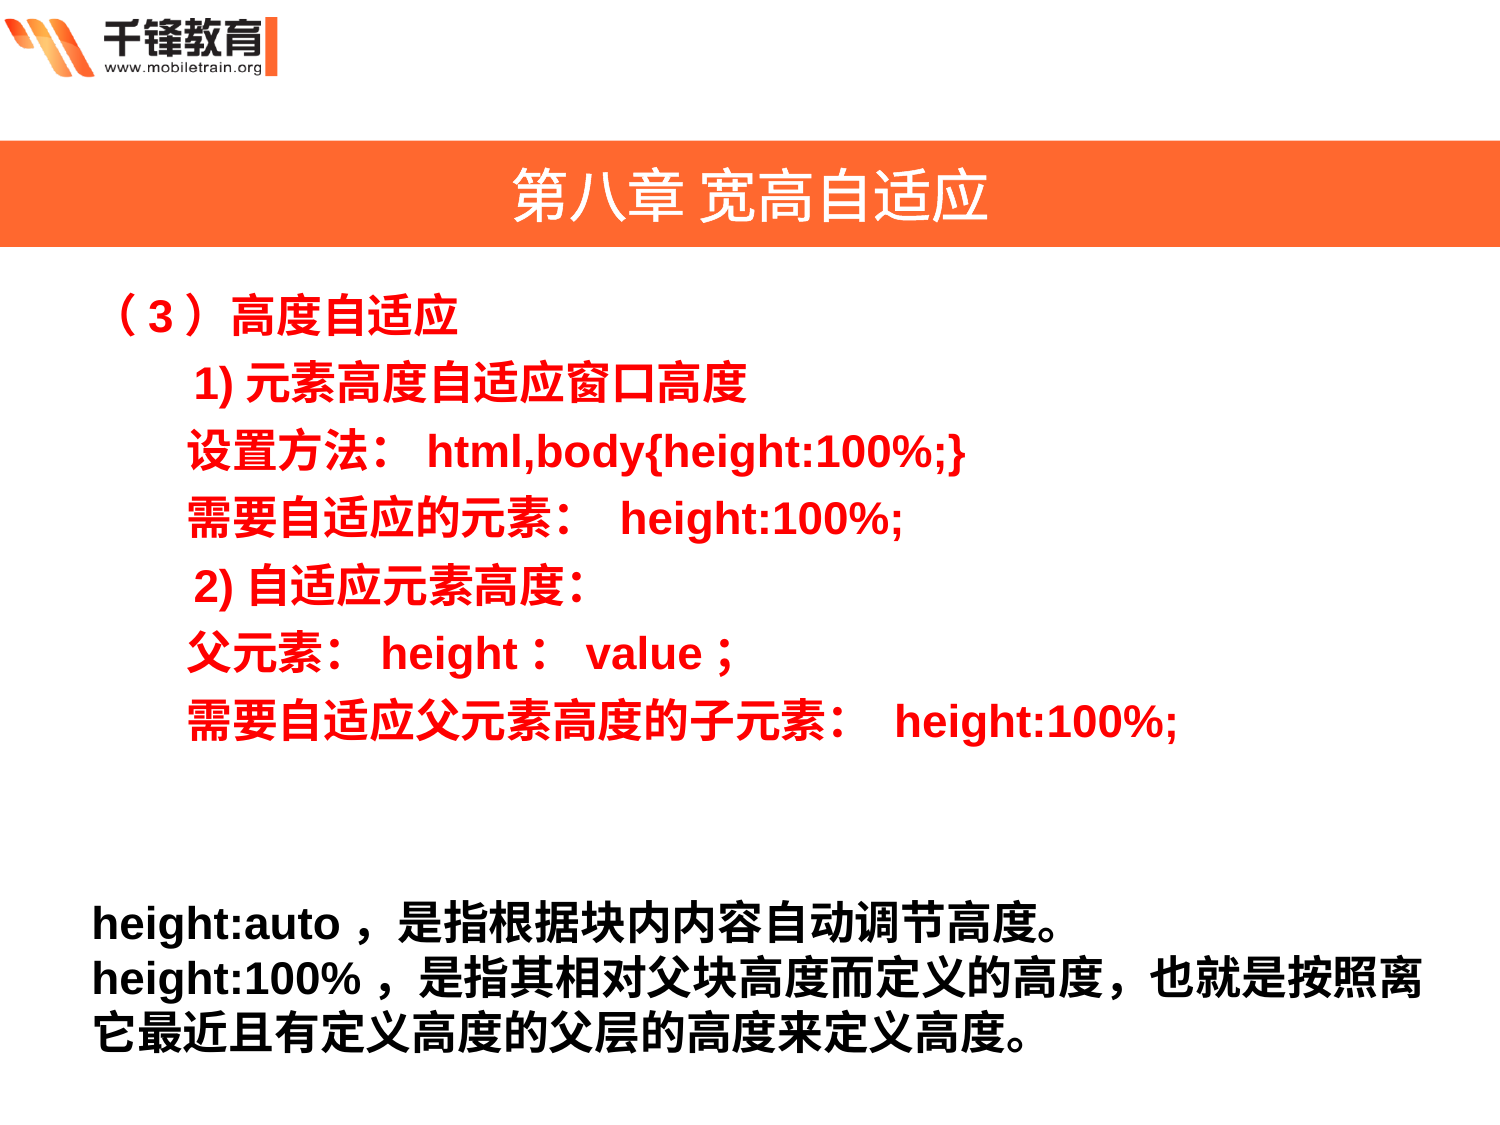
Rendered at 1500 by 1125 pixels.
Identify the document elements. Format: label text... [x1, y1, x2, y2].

text_box （3）高度自适应 1)元素高度自适应窗口高度 设置方法：html,body{height:100%;} 需要自适应的元素： height:100%; 2)自适应元素高度： 父元素：height：value； 需要自适应父元素高度的子元素： height:100%; height:auto，是指根据块内内容自动调节高度。 height:100%，是指其相对父块高度而定义的高度，也就是按照离它最近且有定义高度的父层的高度来定义高度。 [76, 278, 1459, 1094]
picture [3, 18, 261, 79]
text_box 第八章 宽高自适应 [0, 140, 1500, 247]
